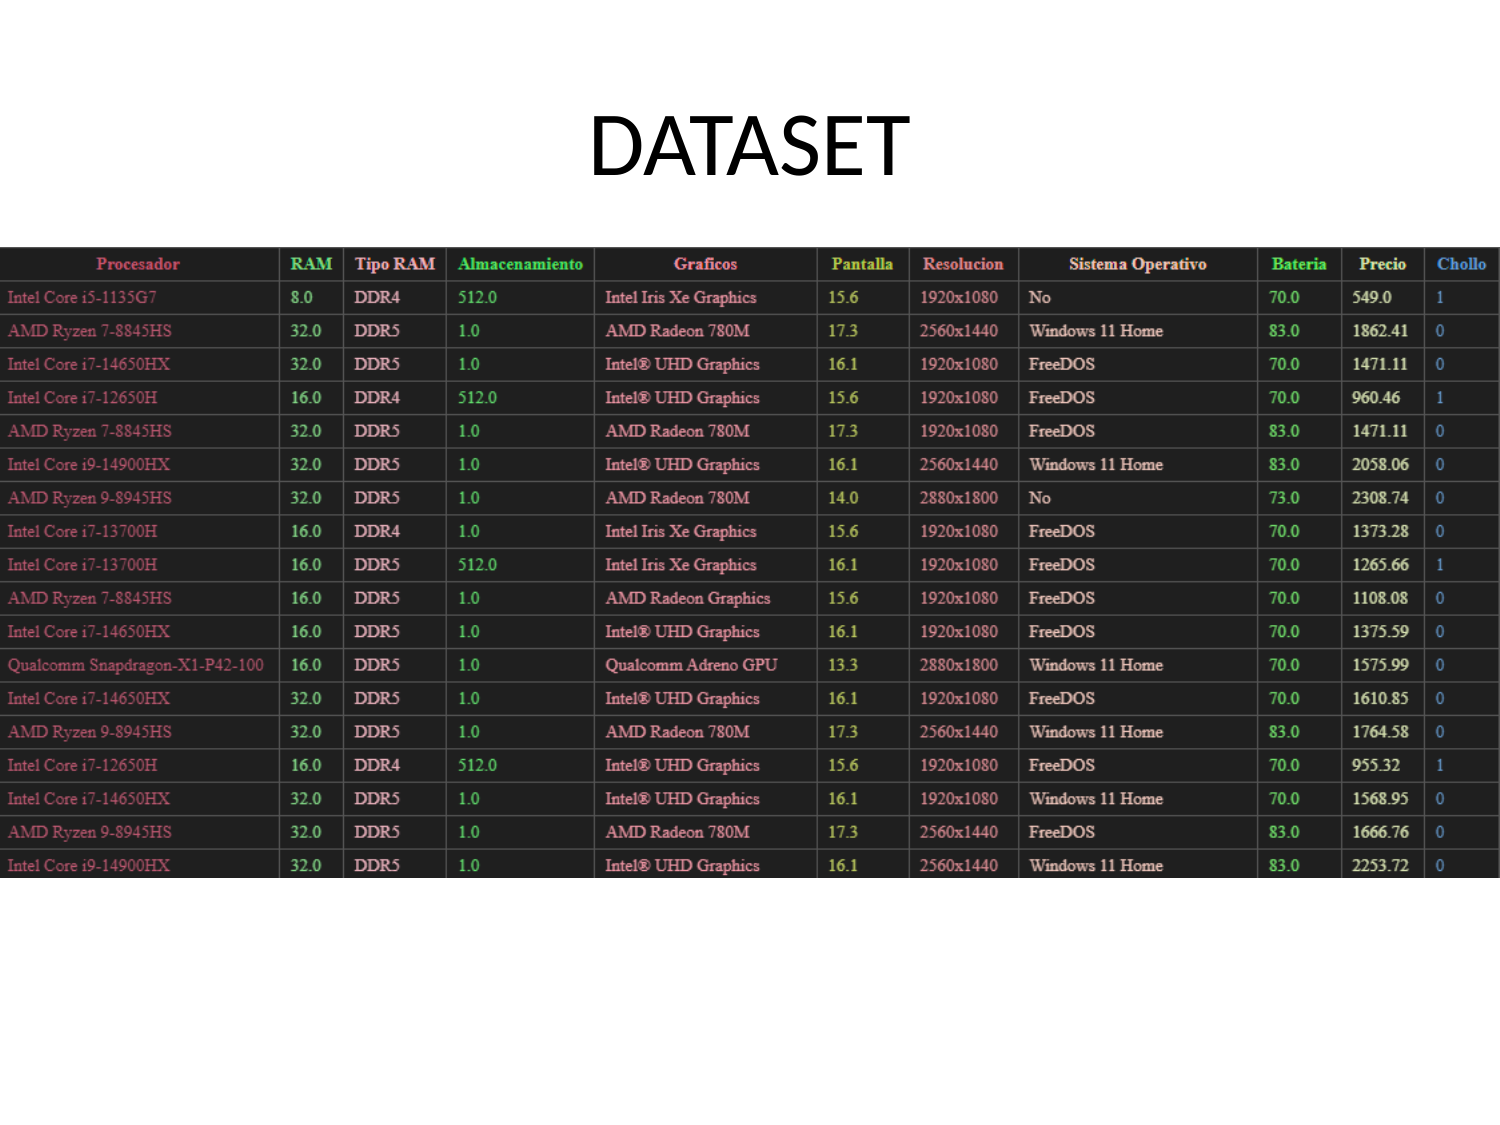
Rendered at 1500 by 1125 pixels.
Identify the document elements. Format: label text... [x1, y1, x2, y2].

picture [0, 247, 1500, 878]
title DATASET [75, 45, 1425, 233]
